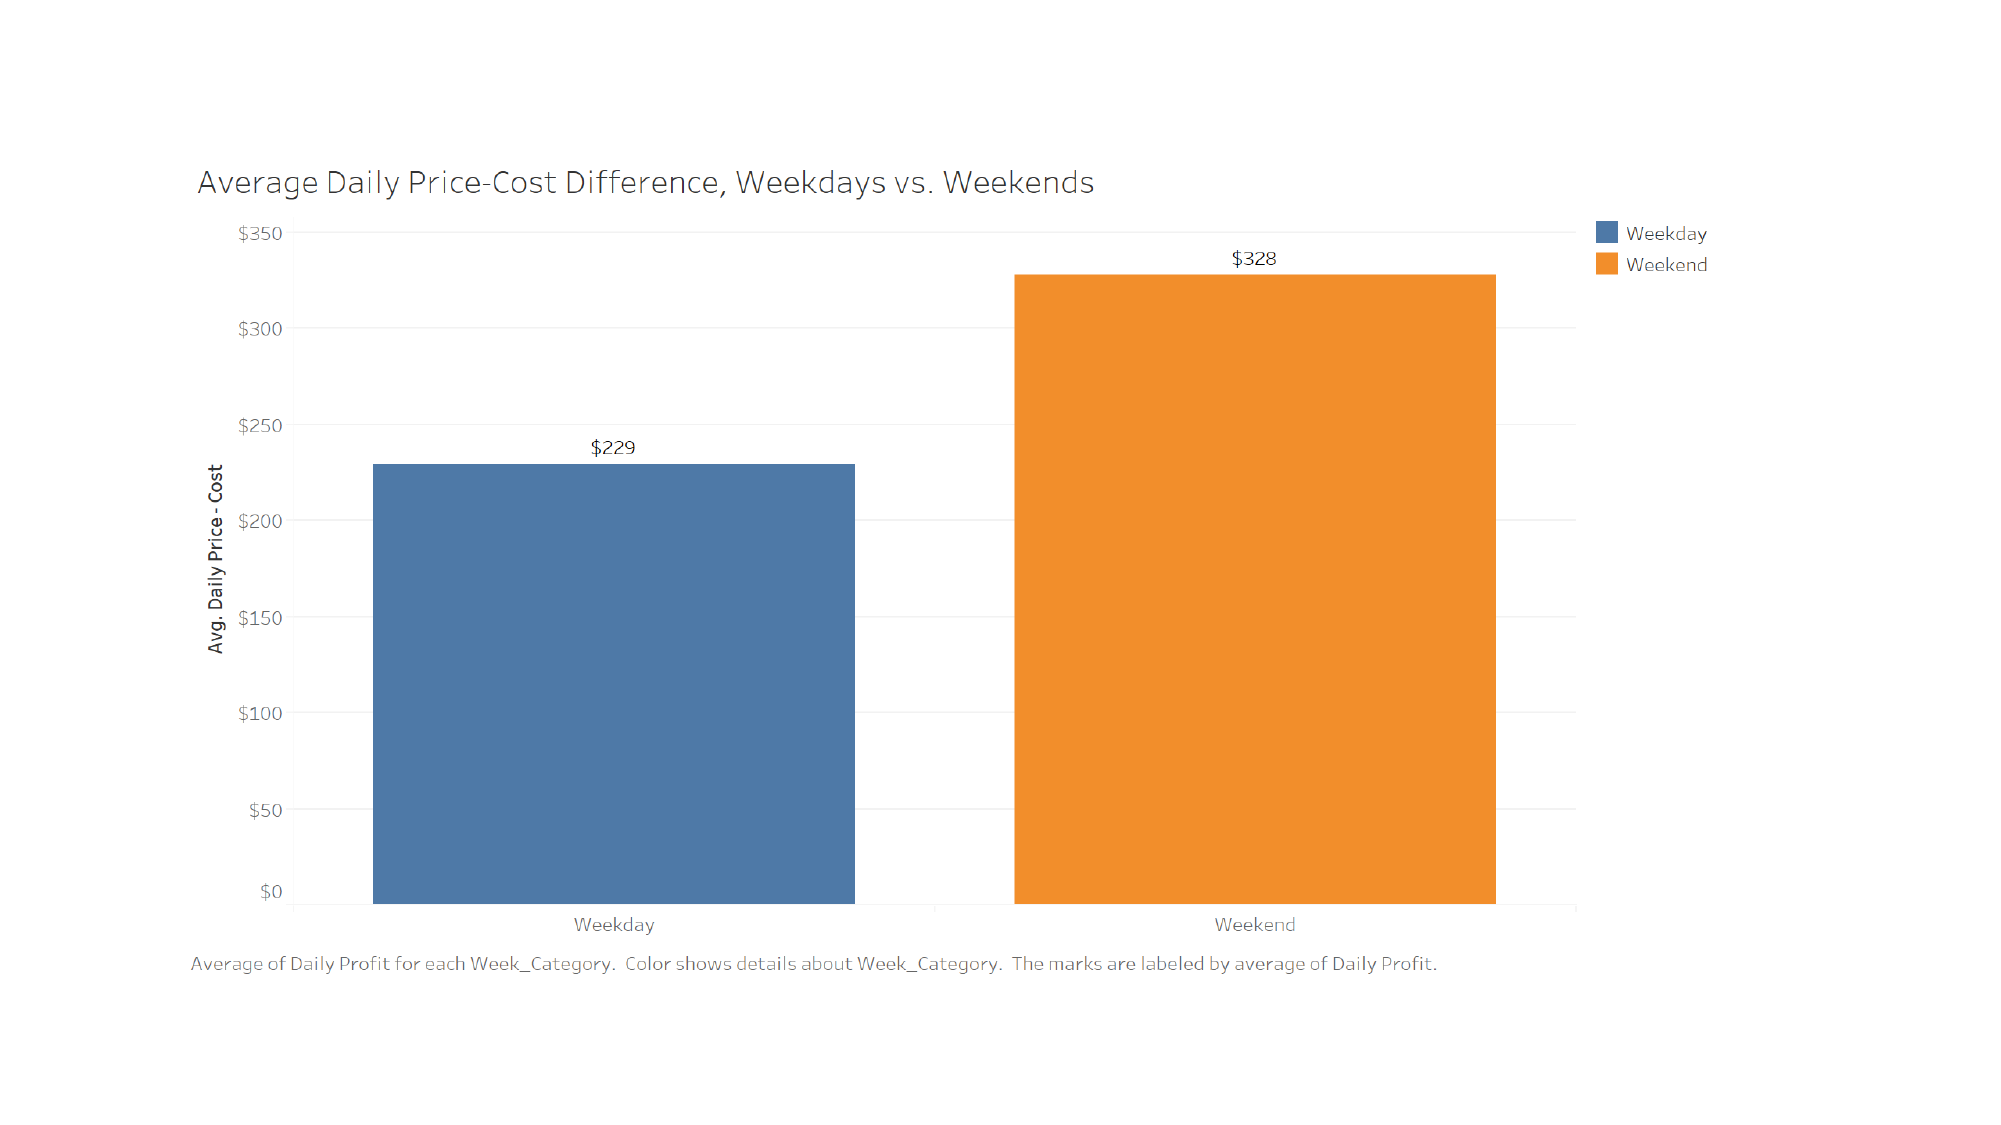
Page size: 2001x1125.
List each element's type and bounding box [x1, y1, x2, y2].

picture [190, 149, 1810, 976]
